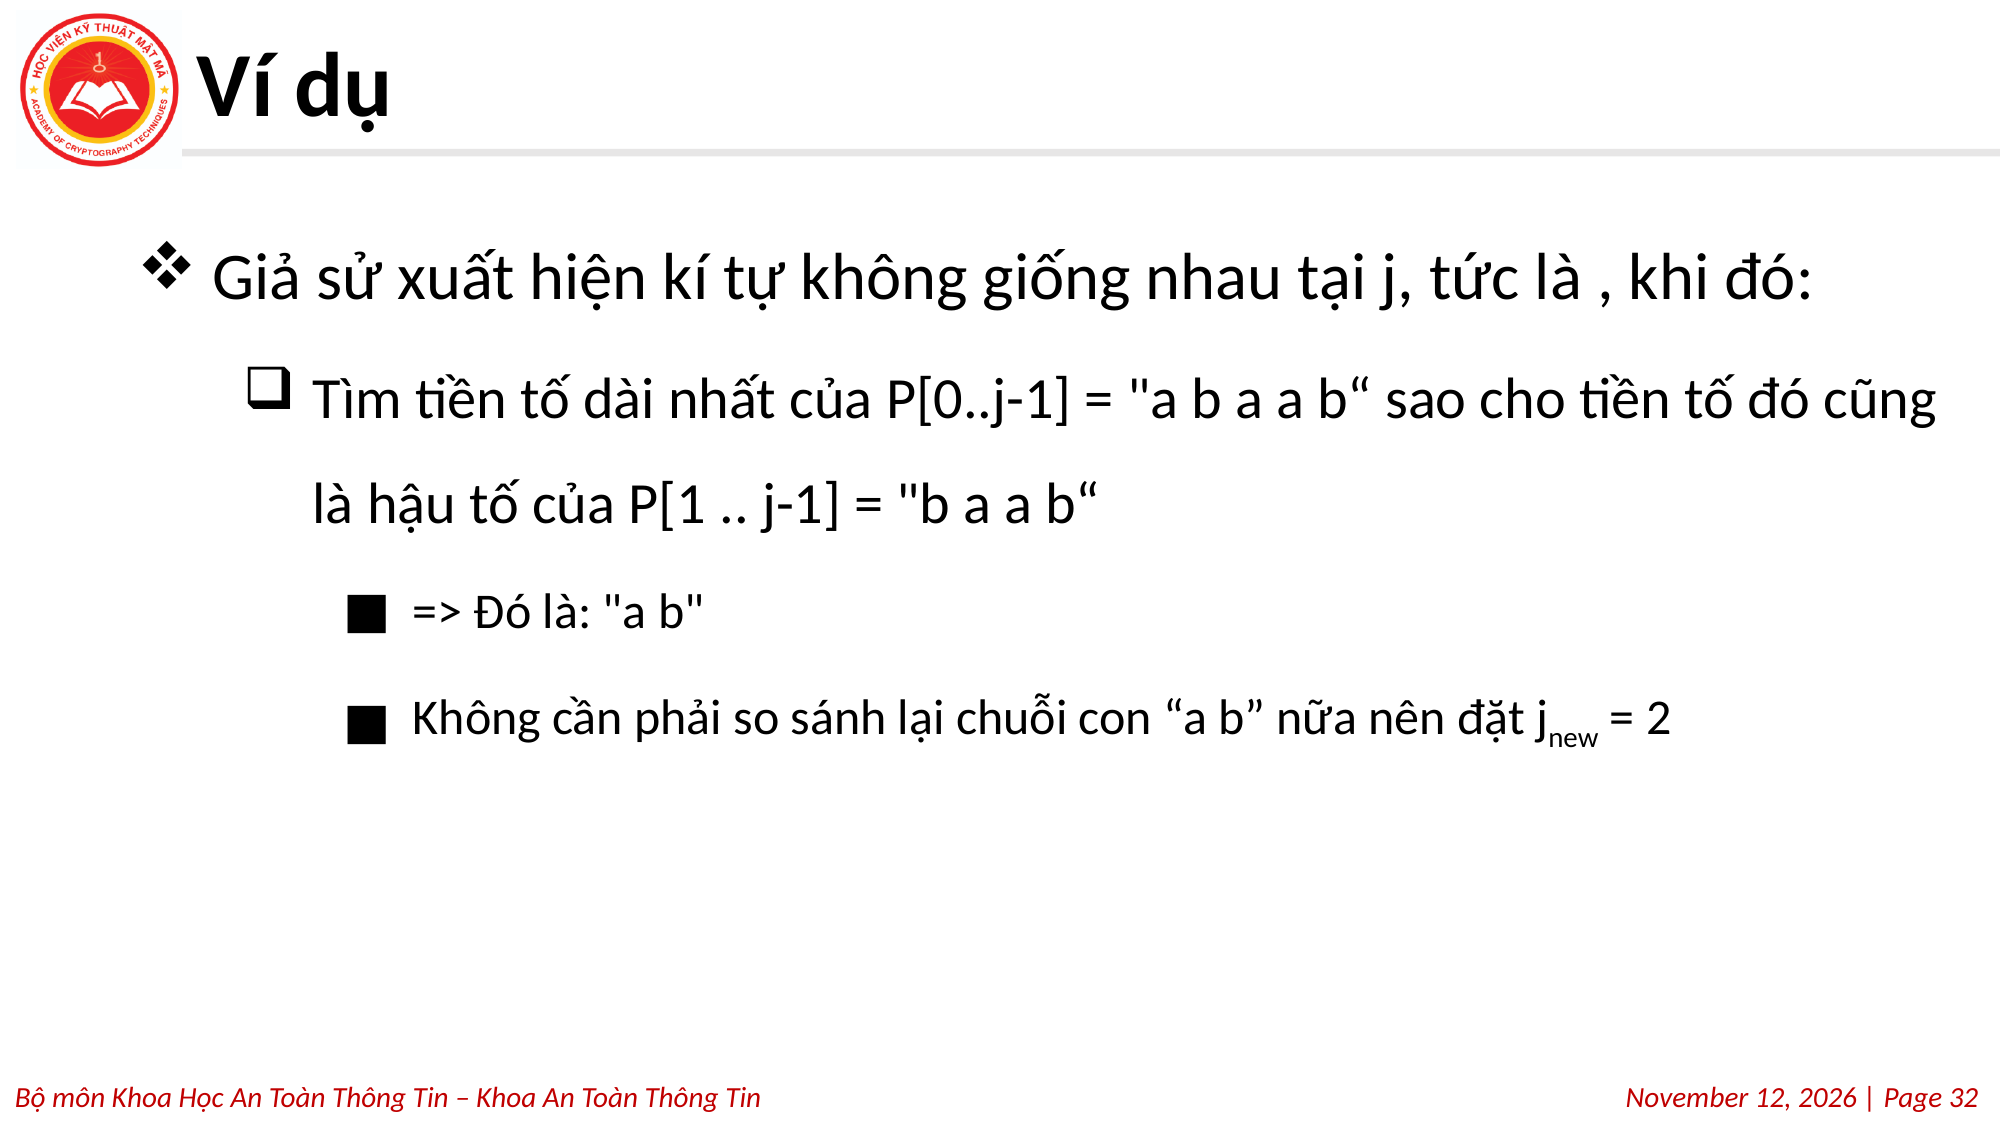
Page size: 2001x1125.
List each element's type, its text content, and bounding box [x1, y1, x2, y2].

title Ví dụ [181, 28, 1989, 146]
picture [16, 10, 182, 169]
